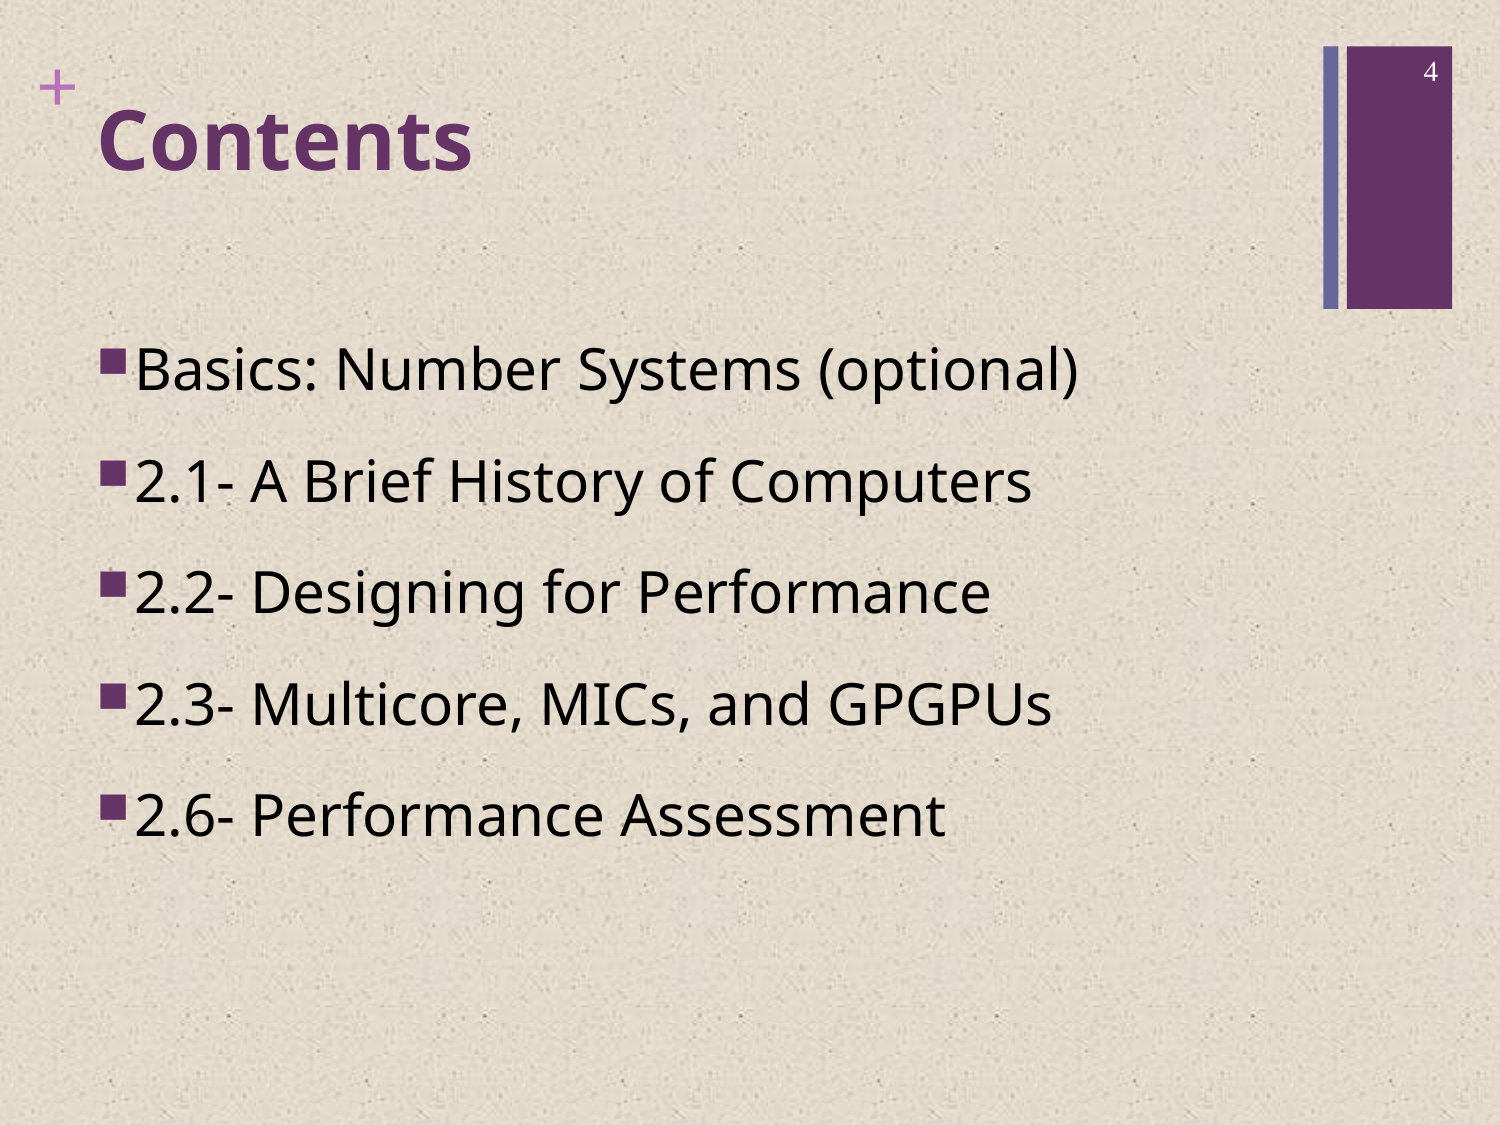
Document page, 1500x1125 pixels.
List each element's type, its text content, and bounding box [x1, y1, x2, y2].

picture [0, 0, 1500, 1125]
list Basics: Number Systems (optional) 2.1- A Brief History of Computers 2.2- Designing for Performance 2.3- Multicore, MICs, and GPGPUs 2.6- Performance Assessment [81, 324, 1322, 1005]
slide_number 4 [1362, 39, 1454, 100]
title Contents [81, 79, 1322, 263]
